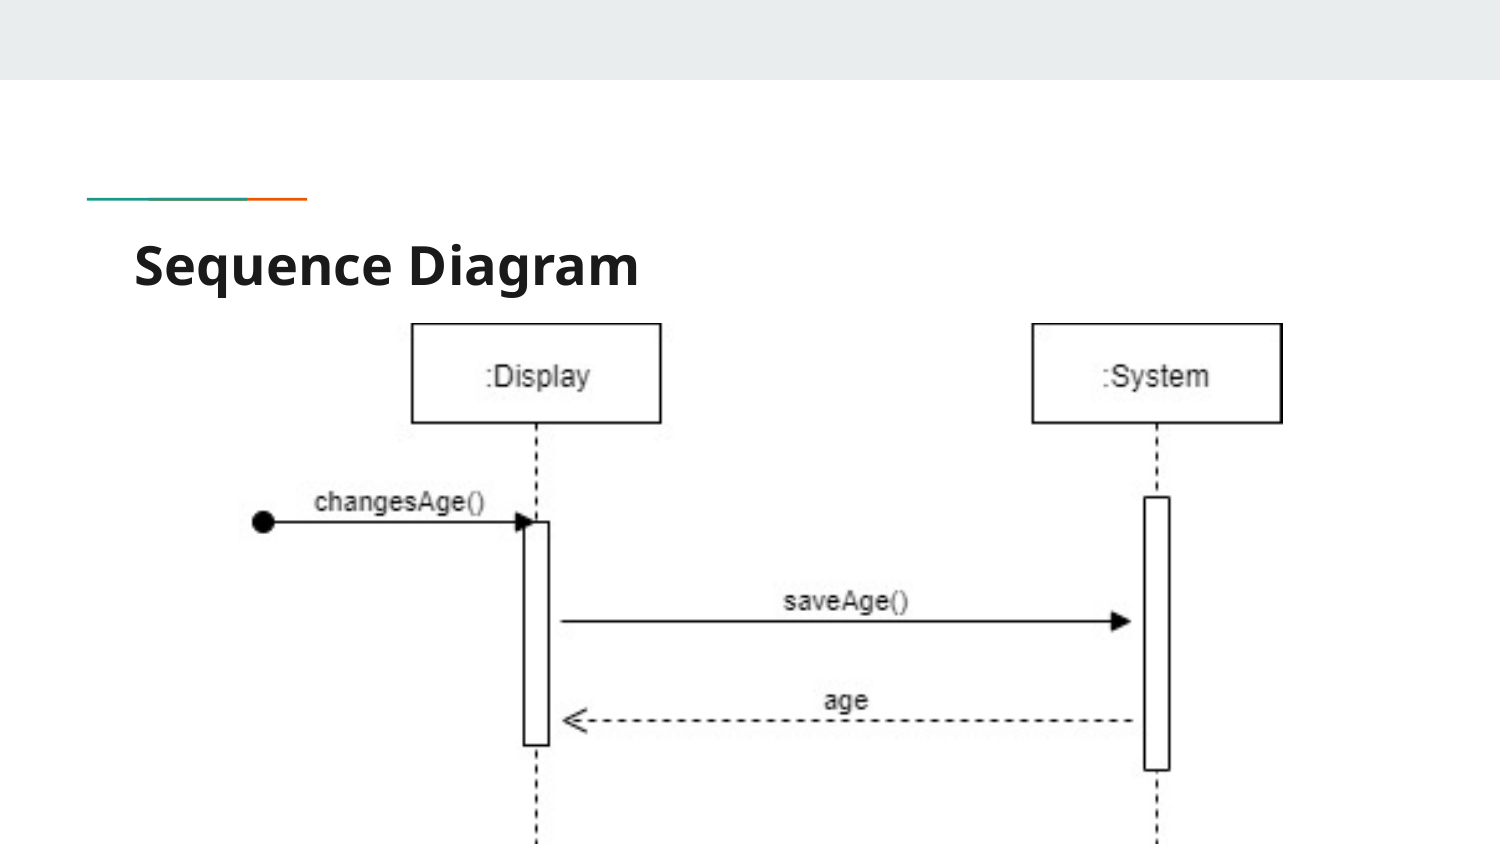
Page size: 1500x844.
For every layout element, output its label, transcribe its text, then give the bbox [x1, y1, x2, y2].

title Sequence Diagram [119, 216, 1381, 305]
picture [238, 322, 1283, 844]
